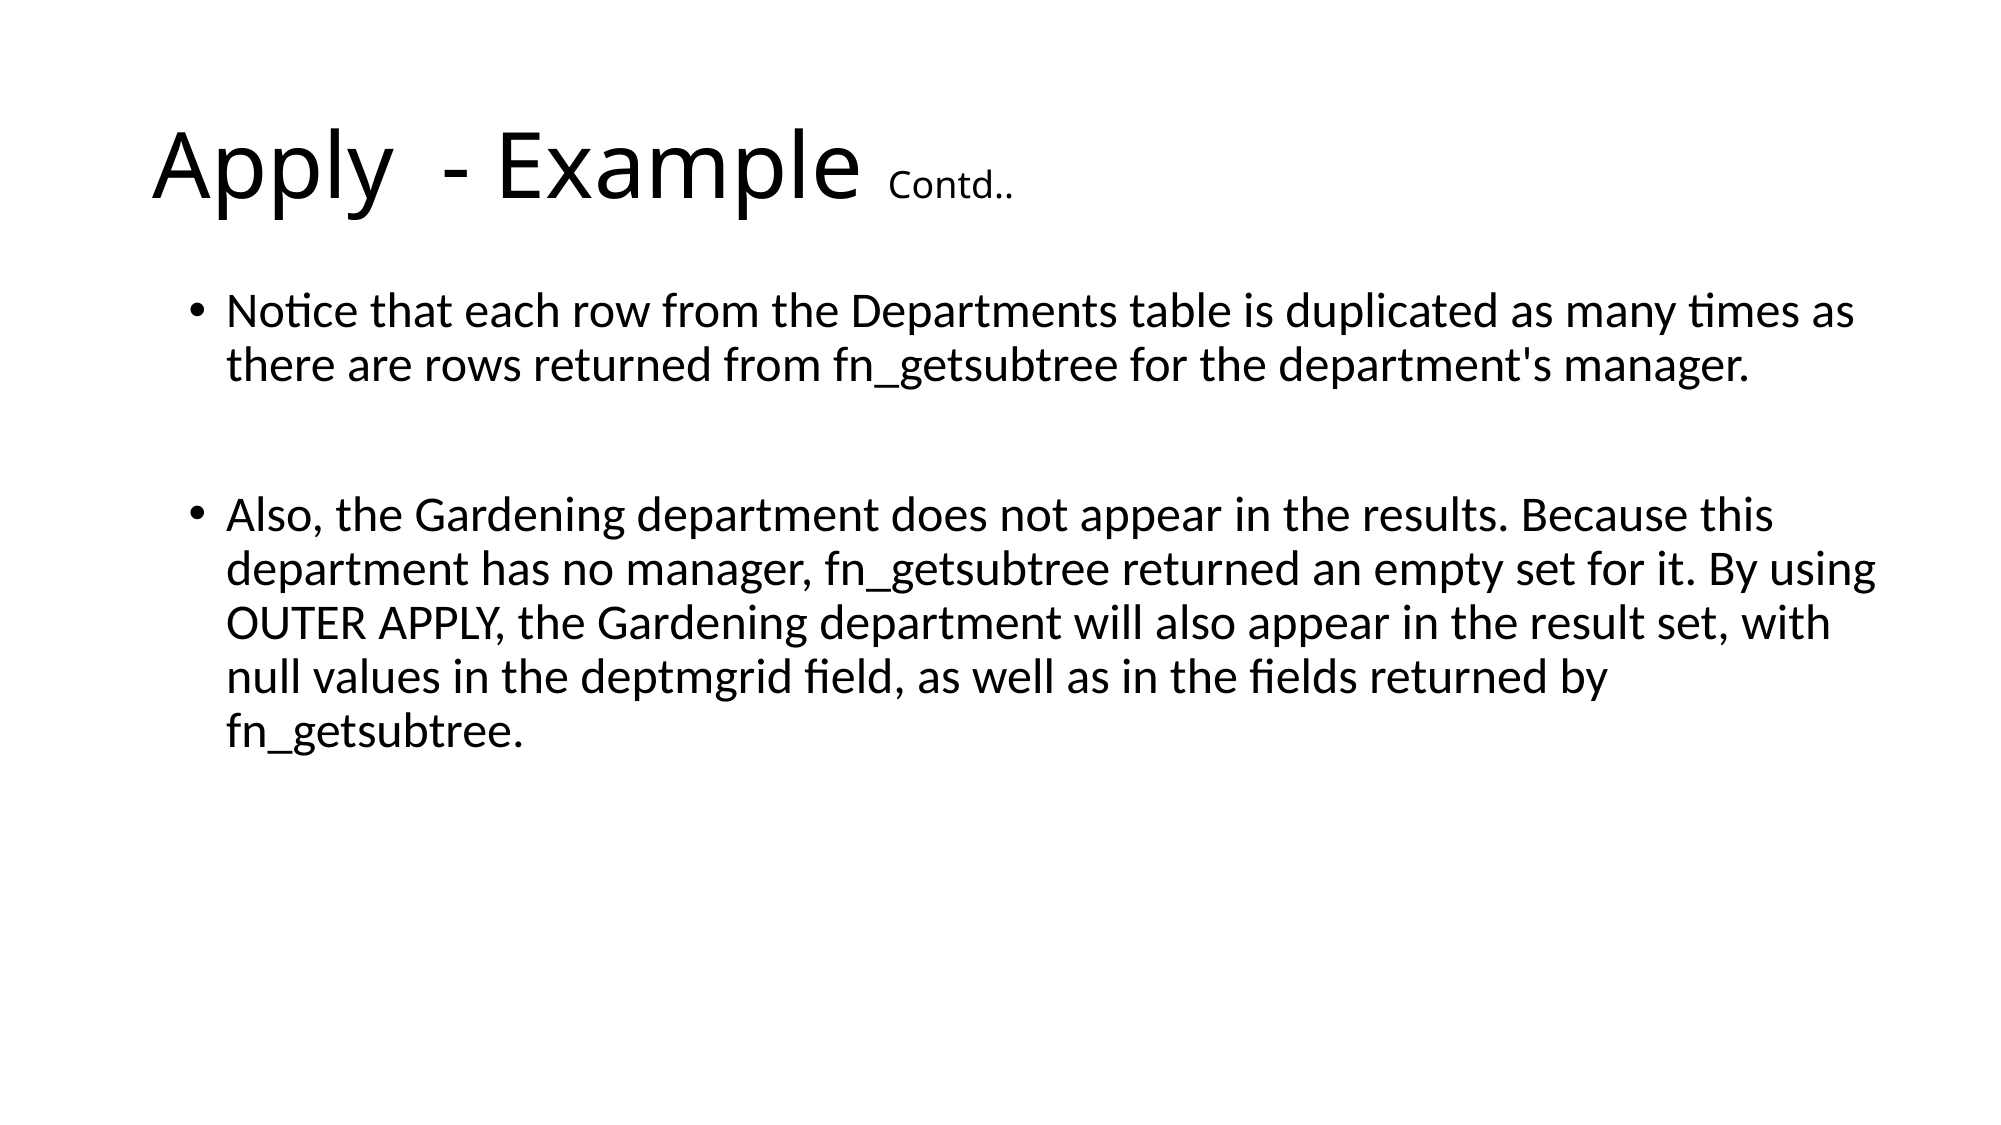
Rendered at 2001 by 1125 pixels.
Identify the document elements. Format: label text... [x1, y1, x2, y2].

list Notice that each row from the Departments table is duplicated as many times as there are rows returned from fn_getsubtree for the department's manager. Also, the Gardening department does not appear in the results. Because this department has no manager, fn_getsubtree returned an empty set for it. By using OUTER APPLY, the Gardening department will also appear in the result set, with null values in the deptmgrid field, as well as in the fields returned by fn_getsubtree. [173, 277, 1899, 992]
title Apply - Example Contd.. [137, 59, 1863, 278]
